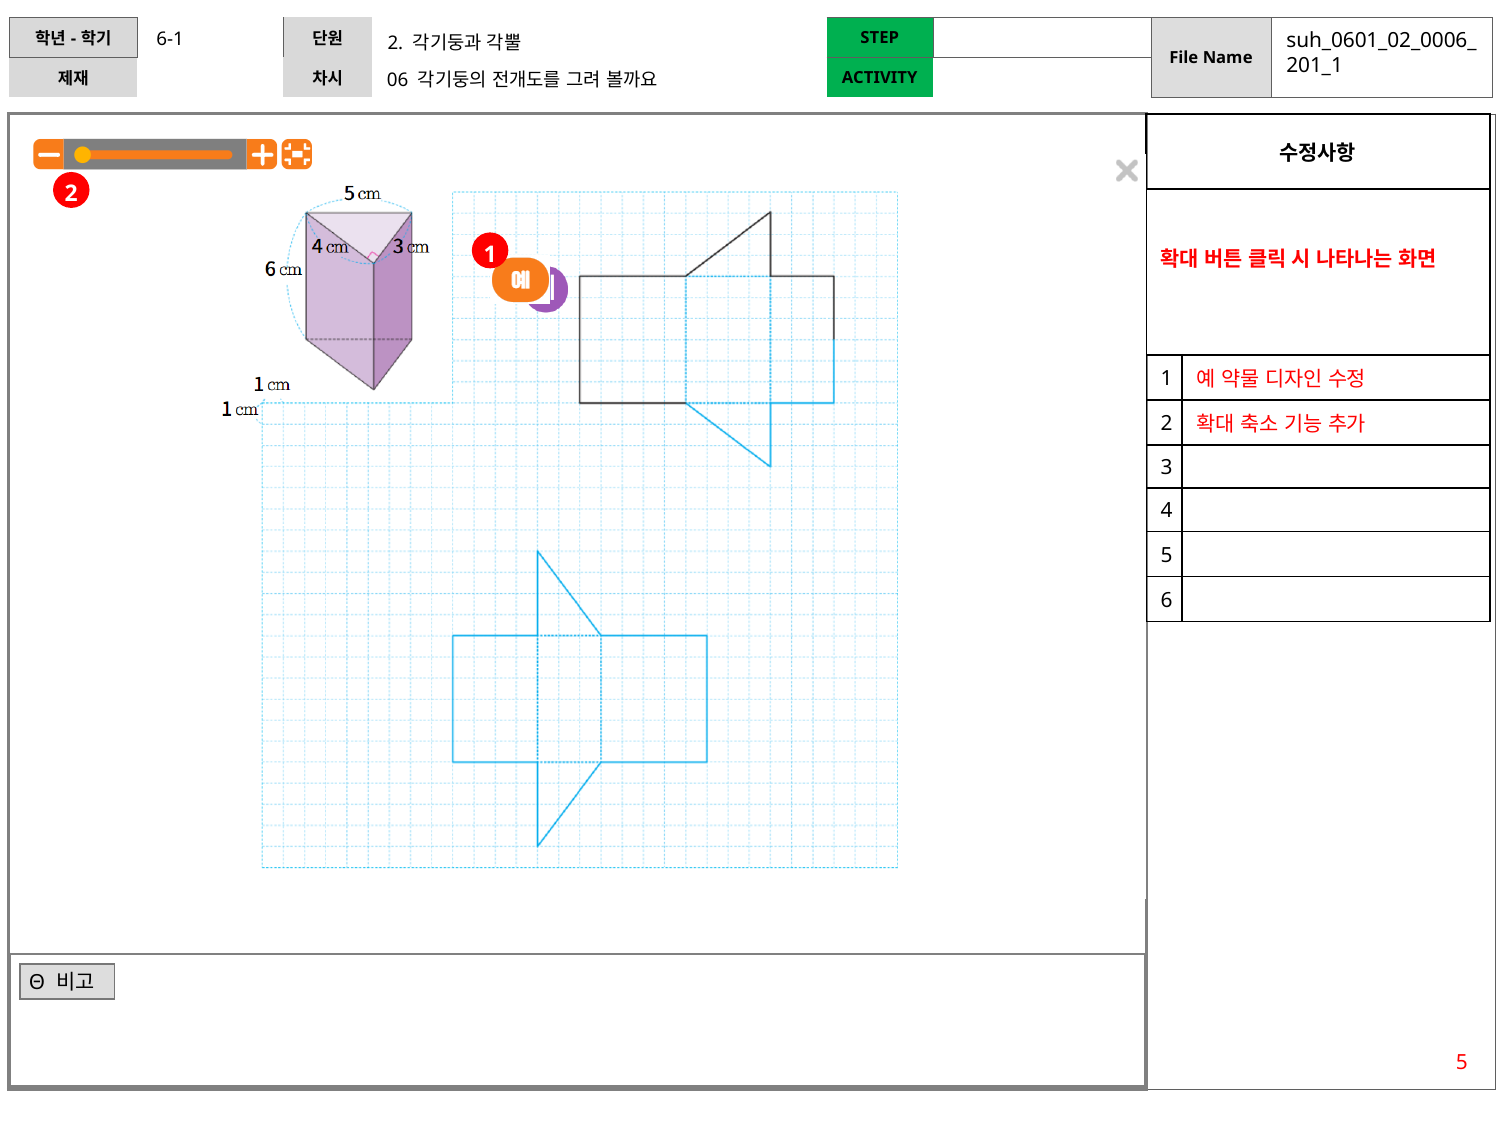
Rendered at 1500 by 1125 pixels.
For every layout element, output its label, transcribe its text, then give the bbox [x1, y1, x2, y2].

text_box 2. 각기둥과 각뿔 [372, 23, 828, 48]
text_box 6-1 [141, 18, 284, 55]
table_cell [1183, 446, 1489, 487]
table_cell [1183, 577, 1489, 621]
table_cell 5 [1149, 532, 1181, 576]
table_cell [1183, 489, 1489, 531]
text_box 06 각기둥의 전개도를 그려 볼까요 [372, 60, 821, 96]
picture [10, 130, 1146, 899]
table_cell 3 [1149, 446, 1181, 487]
table_cell 1 [1149, 356, 1181, 399]
text_box suh_0601_02_0006_201_1 [1271, 18, 1500, 84]
table_cell 확대 버튼 클릭 시 나타나는 화면 [1149, 190, 1489, 354]
table_cell 4 [1149, 489, 1181, 531]
table_cell [1183, 532, 1489, 576]
table_header 수정사항 [1147, 115, 1489, 188]
table_cell 2 [1149, 401, 1181, 444]
table_cell 예 약물 디자인 수정 [1183, 356, 1489, 399]
table_cell 6 [1149, 577, 1181, 621]
table_cell 확대 축소 기능 추가 [1183, 401, 1489, 444]
